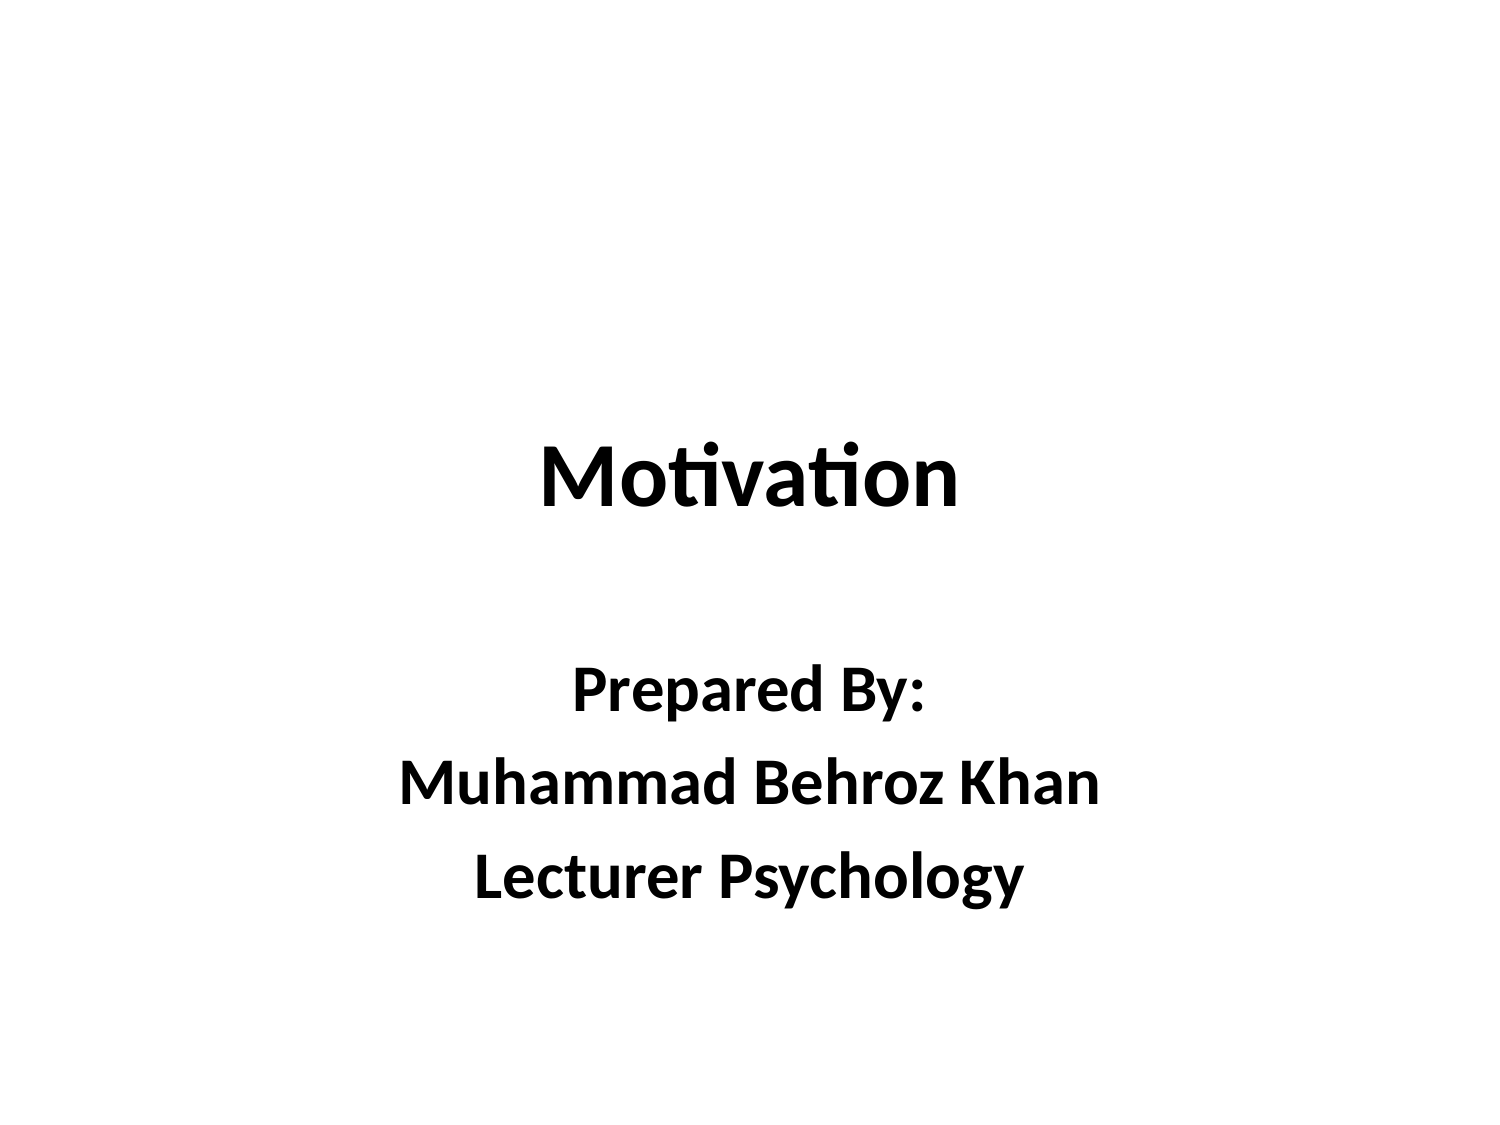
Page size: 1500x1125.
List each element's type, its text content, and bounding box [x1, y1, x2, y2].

subtitle Prepared By: Muhammad Behroz Khan Lecturer Psychology [225, 637, 1275, 925]
title Motivation [112, 349, 1388, 591]
